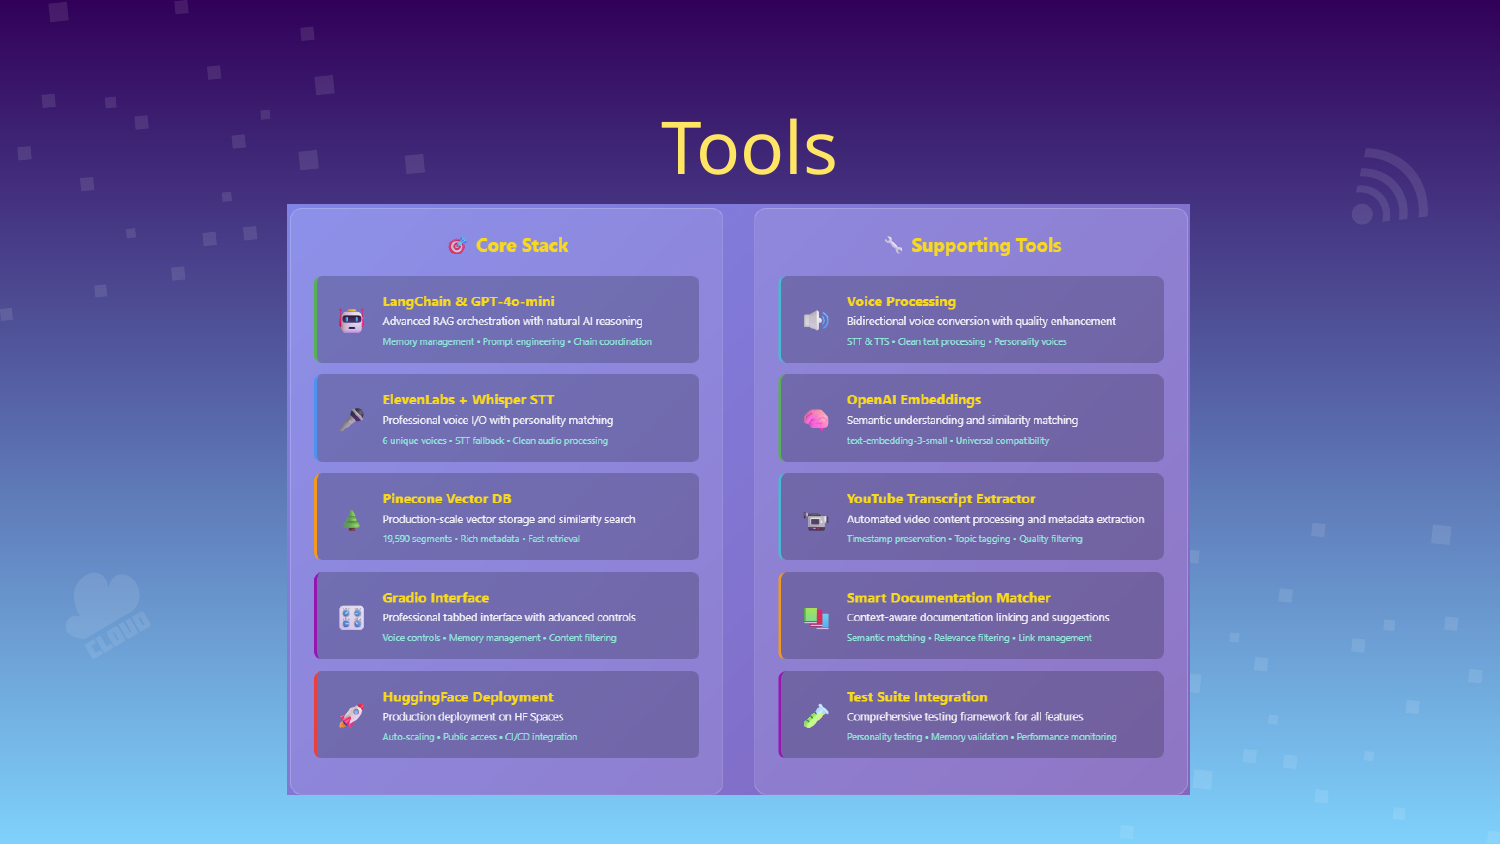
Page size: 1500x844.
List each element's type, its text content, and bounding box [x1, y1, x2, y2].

title Tools [118, 71, 1382, 219]
picture [286, 204, 1190, 796]
